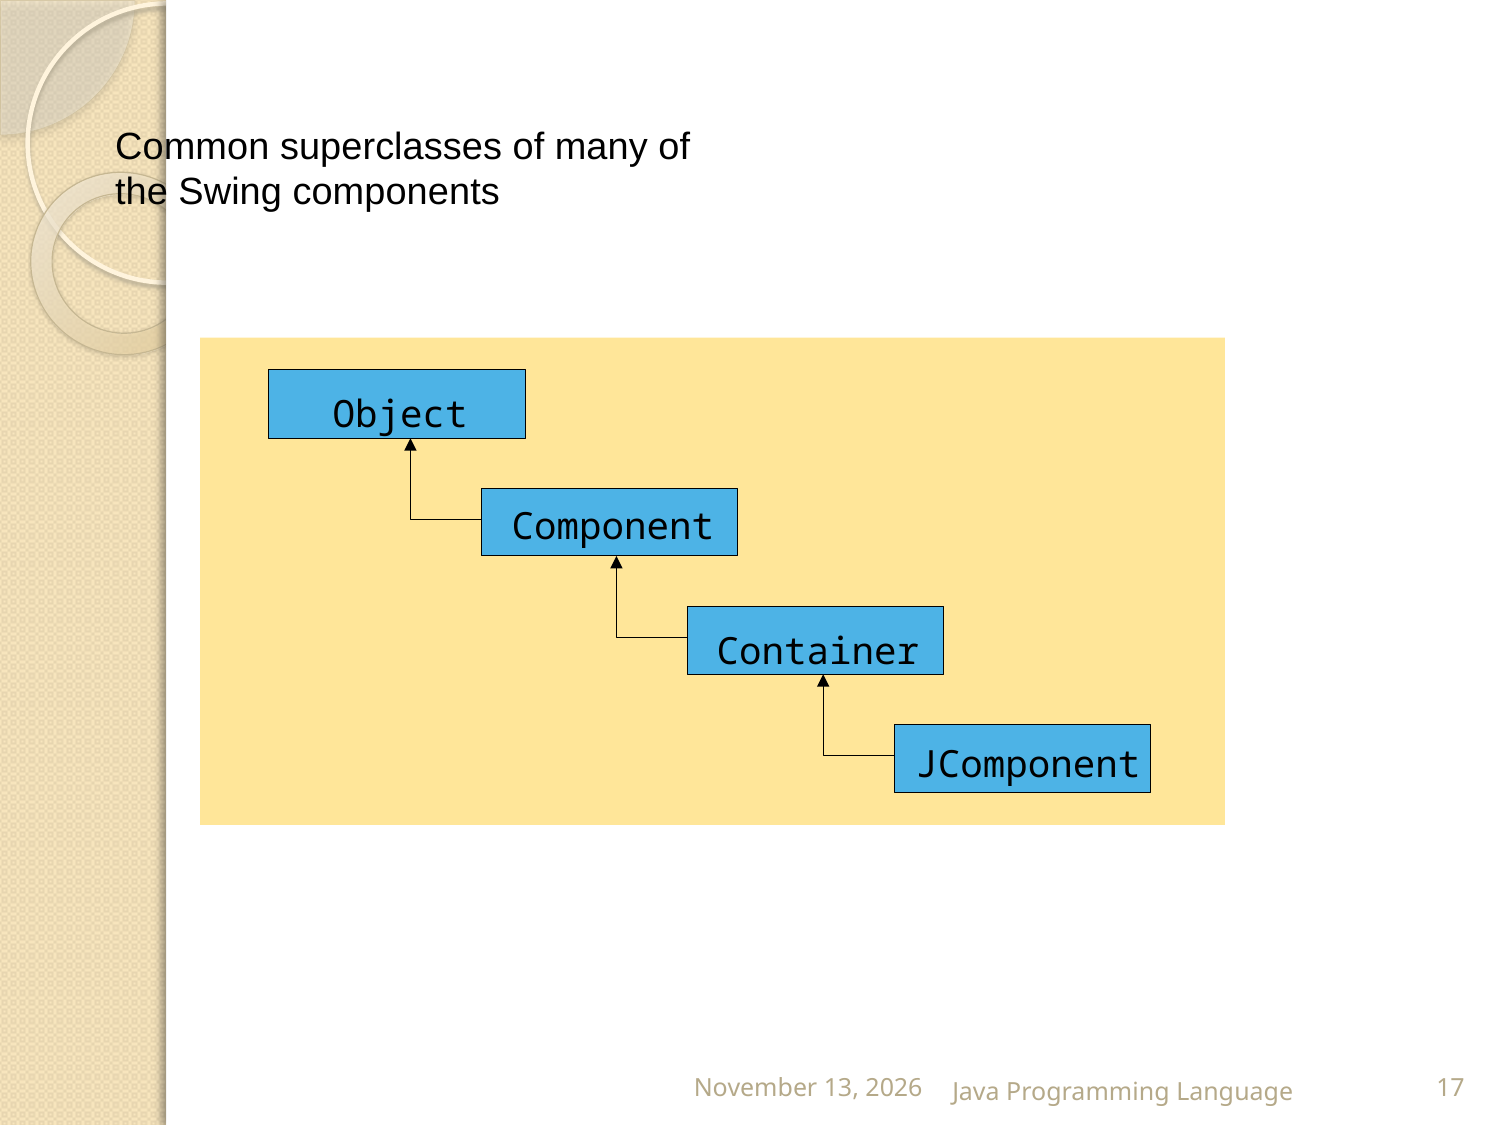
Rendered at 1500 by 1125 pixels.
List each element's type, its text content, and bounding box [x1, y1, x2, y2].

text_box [894, 723, 1151, 793]
text_box [610, 567, 680, 638]
slide_number 17 [1413, 1034, 1488, 1113]
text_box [480, 488, 738, 557]
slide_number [587, 1034, 937, 1113]
text_box [200, 337, 1225, 825]
footer Java Programming Language [937, 1034, 1413, 1113]
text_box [687, 606, 944, 675]
text_box [823, 687, 887, 757]
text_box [268, 369, 526, 439]
title Common superclasses of many of the Swing components [100, 113, 1313, 220]
text_box [404, 450, 474, 520]
